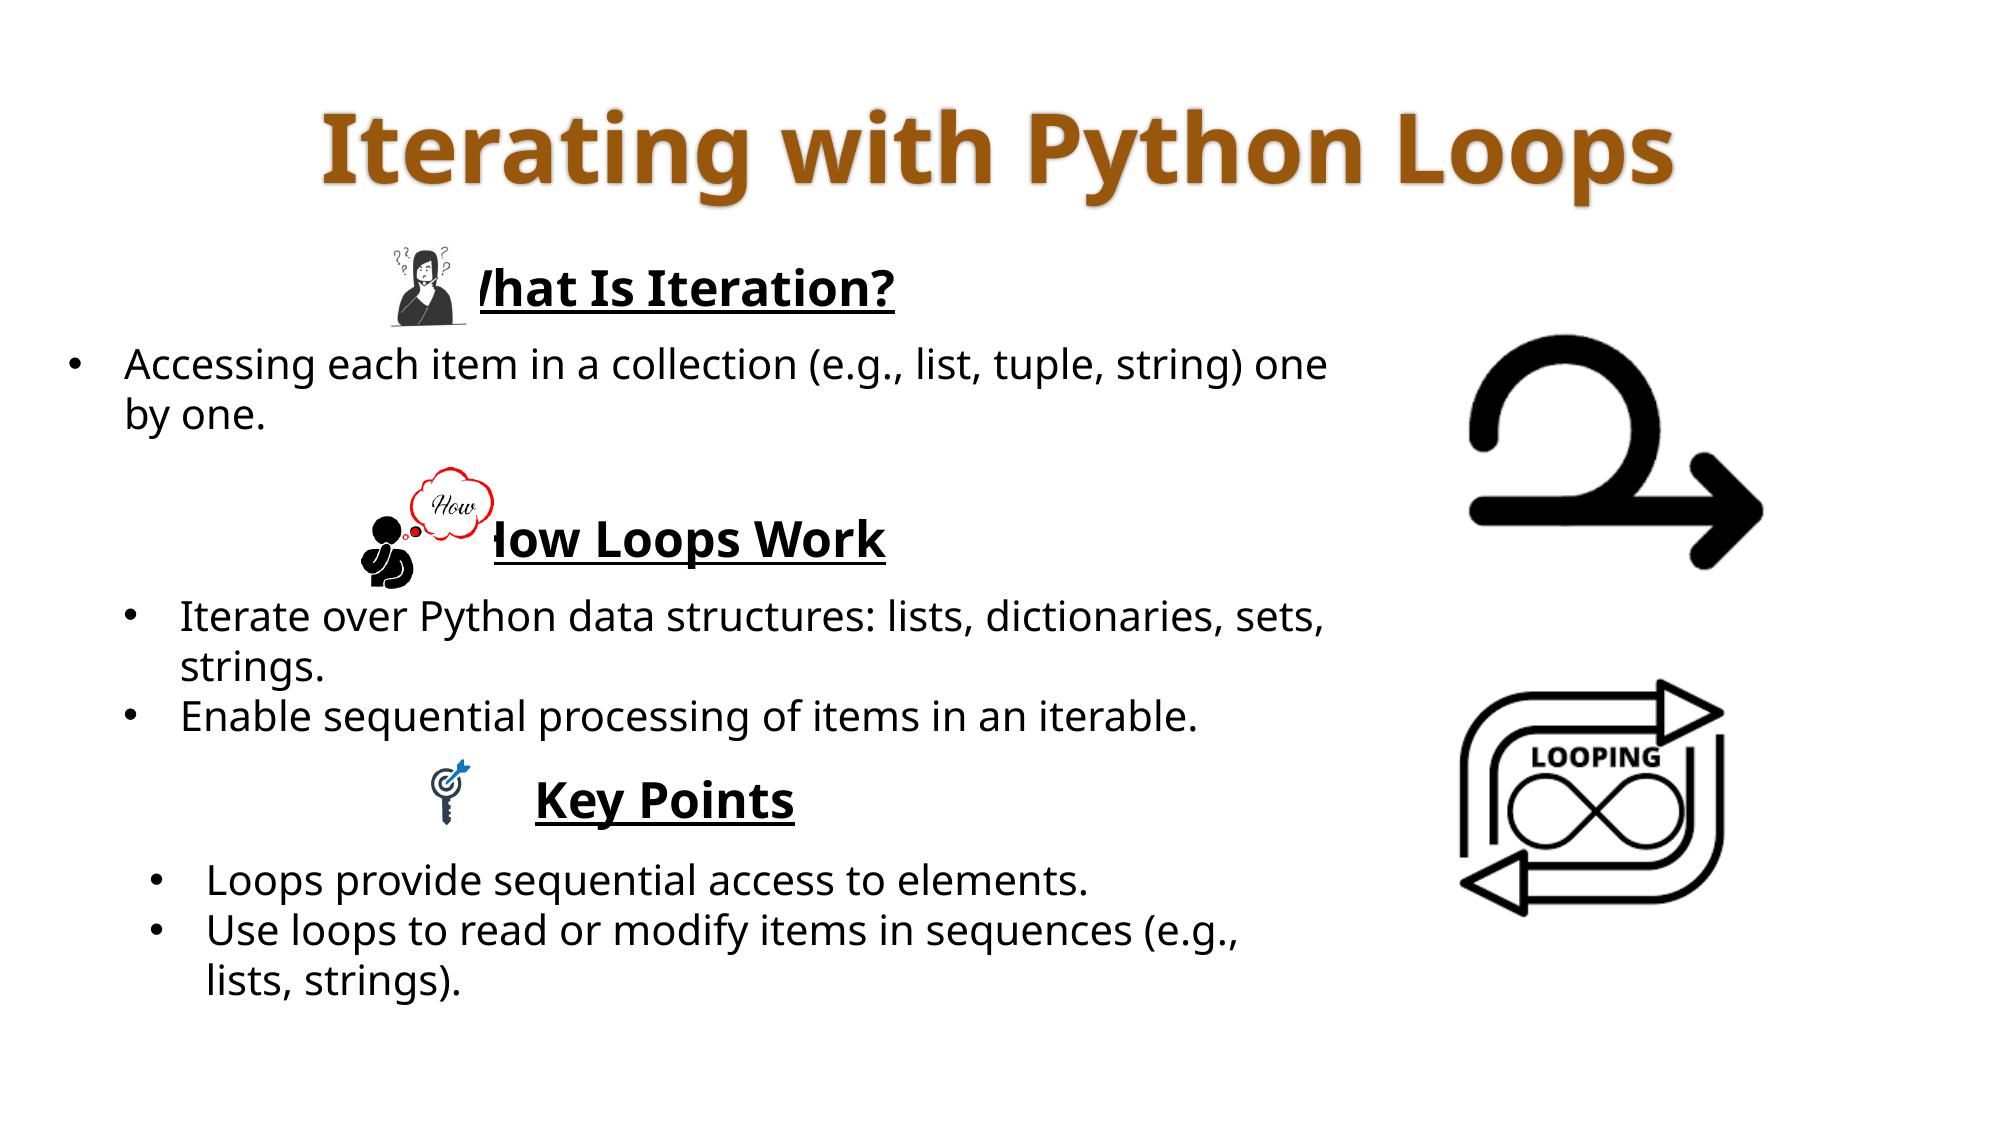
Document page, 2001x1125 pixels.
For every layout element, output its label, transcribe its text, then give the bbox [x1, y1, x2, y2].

picture [398, 739, 504, 845]
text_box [108, 500, 1347, 800]
picture [1369, 674, 1814, 923]
title Iterating with Python Loops [225, 16, 1775, 212]
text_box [134, 812, 1304, 1014]
picture [361, 467, 494, 589]
picture [1440, 276, 1793, 629]
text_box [52, 249, 1371, 397]
picture [375, 224, 480, 330]
